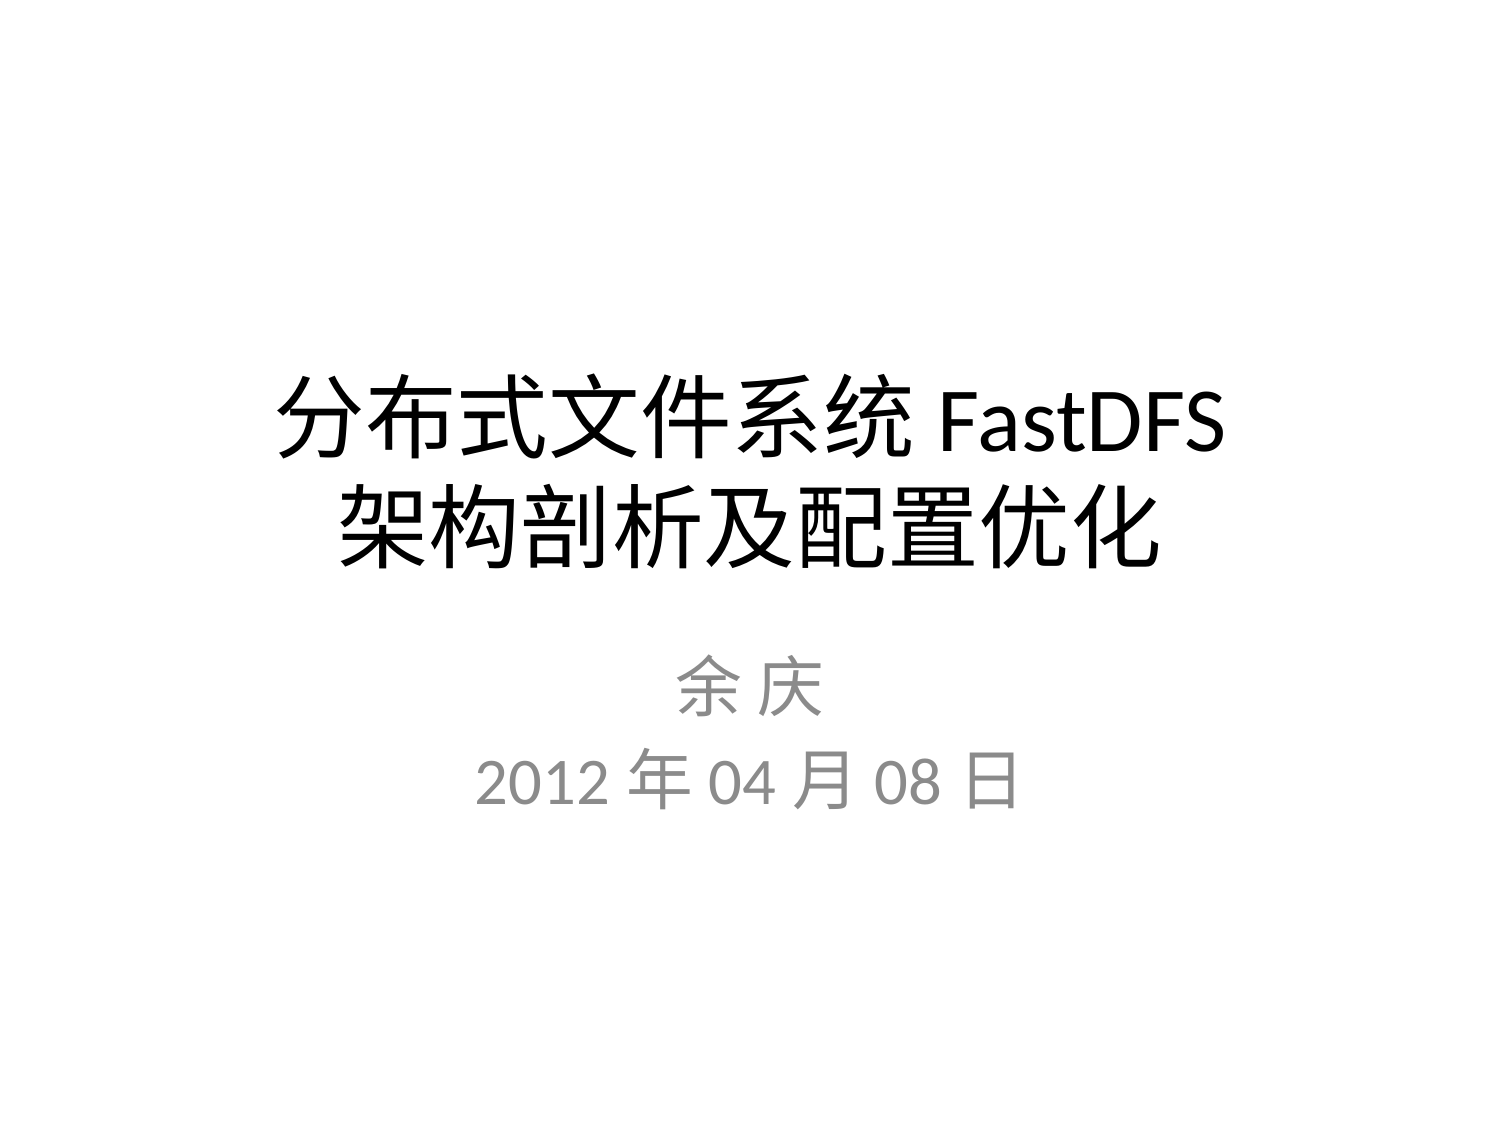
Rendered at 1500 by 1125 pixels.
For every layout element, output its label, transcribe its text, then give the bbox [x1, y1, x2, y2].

title 分布式文件系统FastDFS 架构剖析及配置优化 [112, 349, 1388, 591]
subtitle 余 庆 2012年04月08日 [225, 637, 1275, 925]
